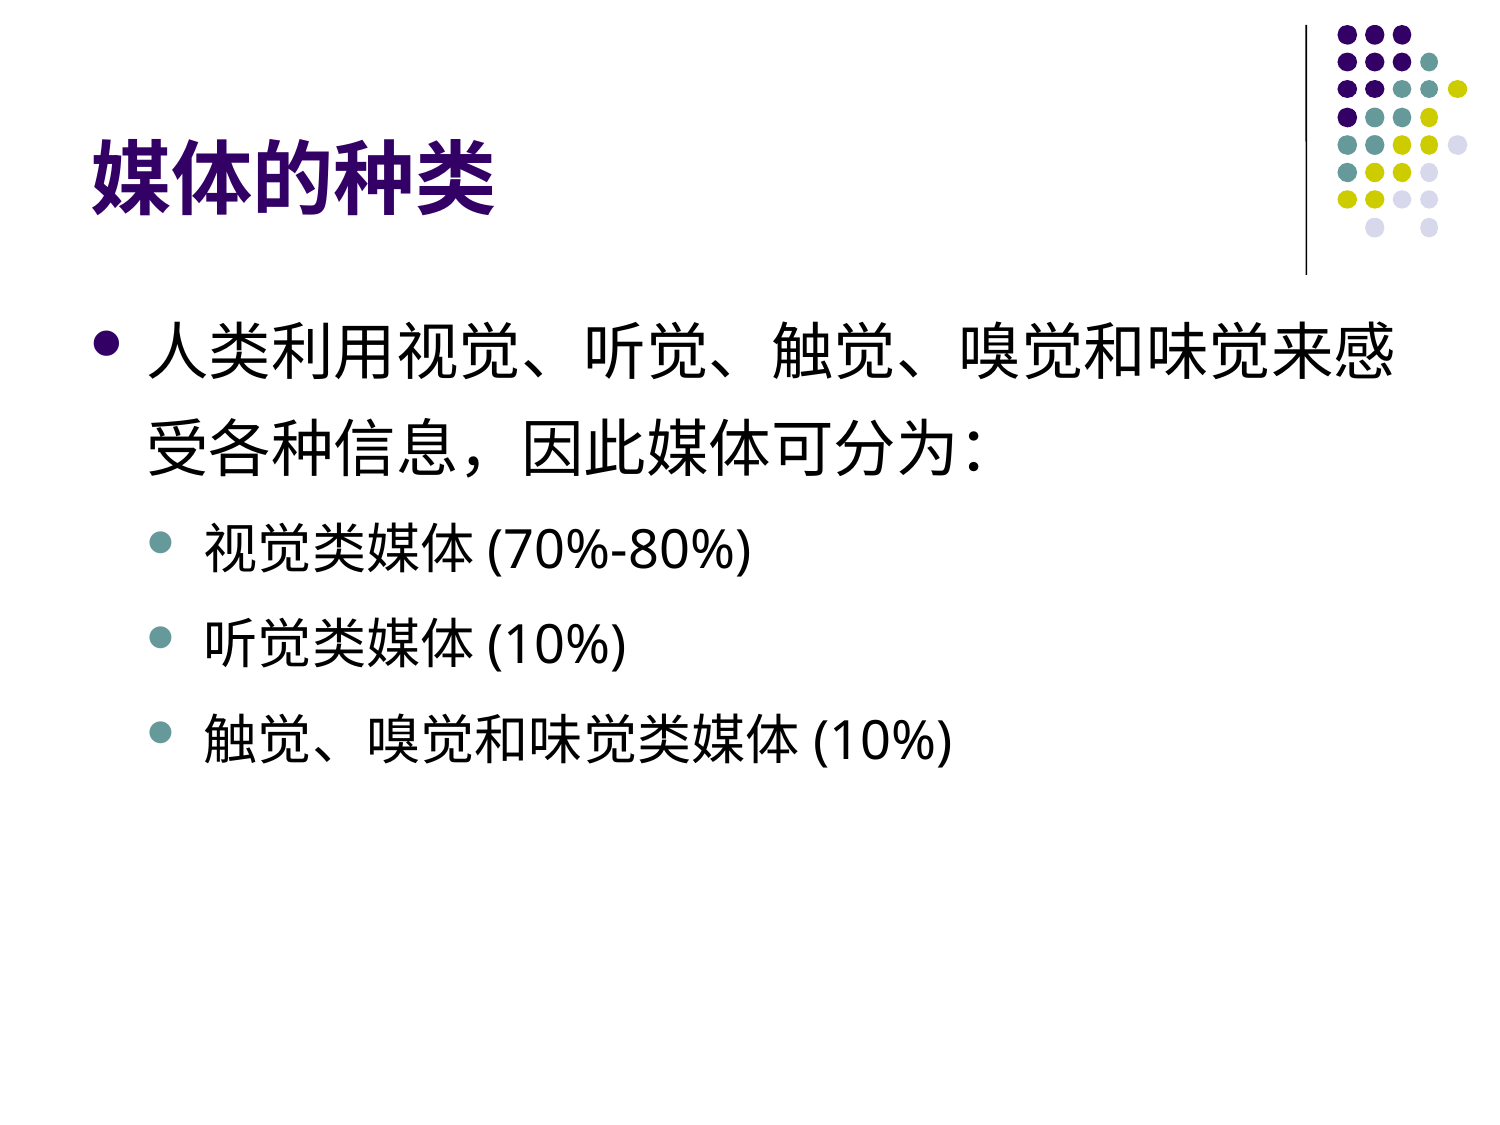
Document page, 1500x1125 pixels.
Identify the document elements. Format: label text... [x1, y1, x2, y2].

list 人类利用视觉、听觉、触觉、嗅觉和味觉来感受各种信息，因此媒体可分为： 视觉类媒体(70%-80%) 听觉类媒体(10%) 触觉、嗅觉和味觉类媒体(10%) [75, 282, 1425, 1006]
title 媒体的种类 [75, 20, 1313, 233]
